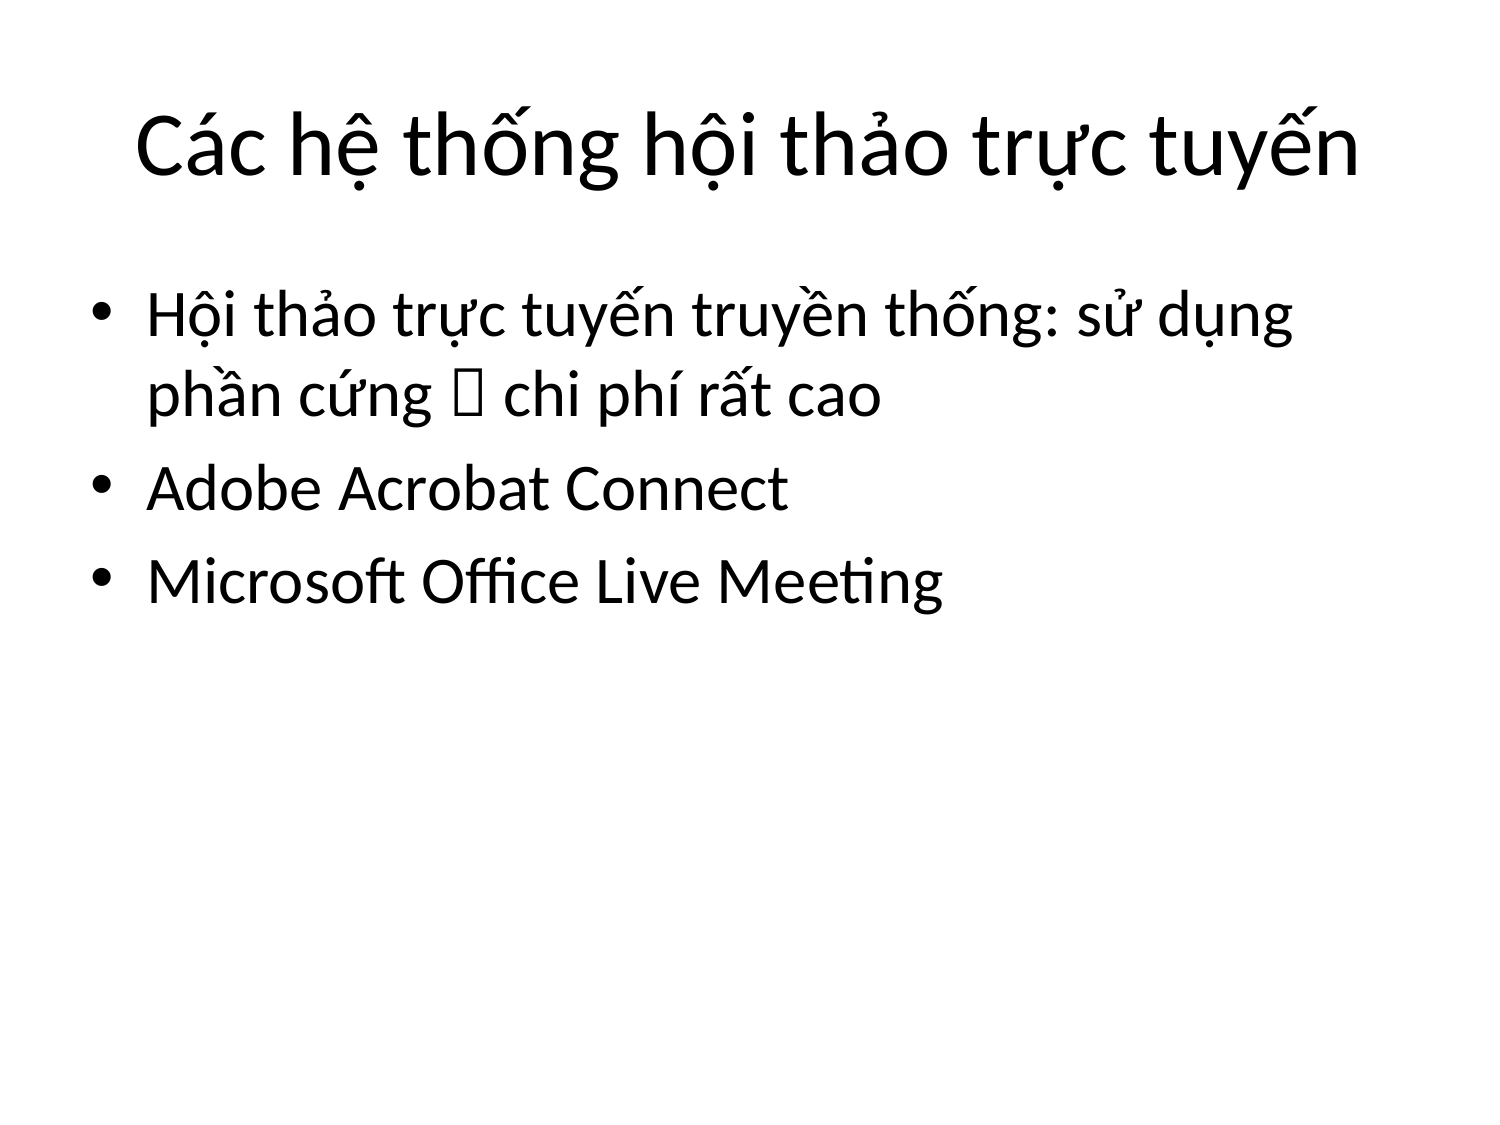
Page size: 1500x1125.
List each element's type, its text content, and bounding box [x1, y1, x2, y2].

title Các hệ thống hội thảo trực tuyến [75, 45, 1425, 233]
list Hội thảo trực tuyến truyền thống: sử dụng phần cứng  chi phí rất cao Adobe Acrobat Connect Microsoft Office Live Meeting [75, 262, 1425, 1005]
